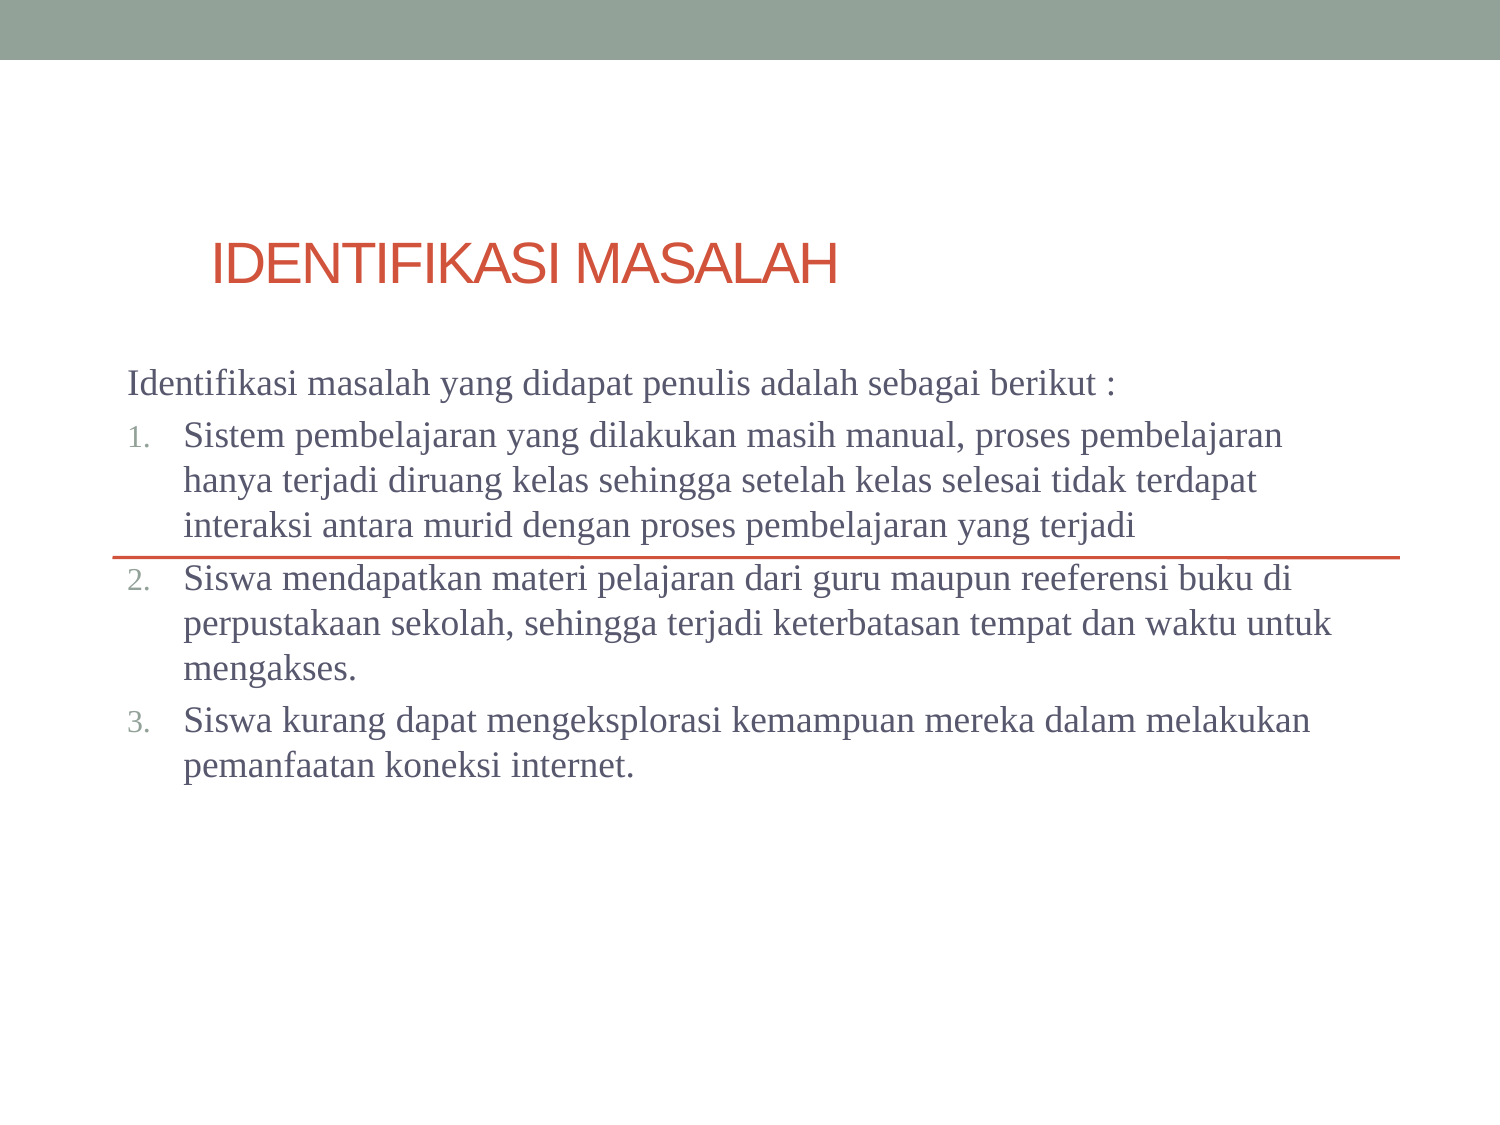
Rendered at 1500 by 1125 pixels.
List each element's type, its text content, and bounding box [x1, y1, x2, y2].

title IDEntifikasi masalah [159, 208, 892, 303]
subtitle Identifikasi masalah yang didapat penulis adalah sebagai berikut : Sistem pembelajaran yang dilakukan masih manual, proses pembelajaran hanya terjadi diruang kelas sehingga setelah kelas selesai tidak terdapat interaksi antara murid dengan proses pembelajaran yang terjadi Siswa mendapatkan materi pelajaran dari guru maupun reeferensi buku di perpustakaan sekolah, sehingga terjadi keterbatasan tempat dan waktu untuk mengakses. Siswa kurang dapat mengeksplorasi kemampuan mereka dalam melakukan pemanfaatan koneksi internet. [112, 349, 1364, 870]
